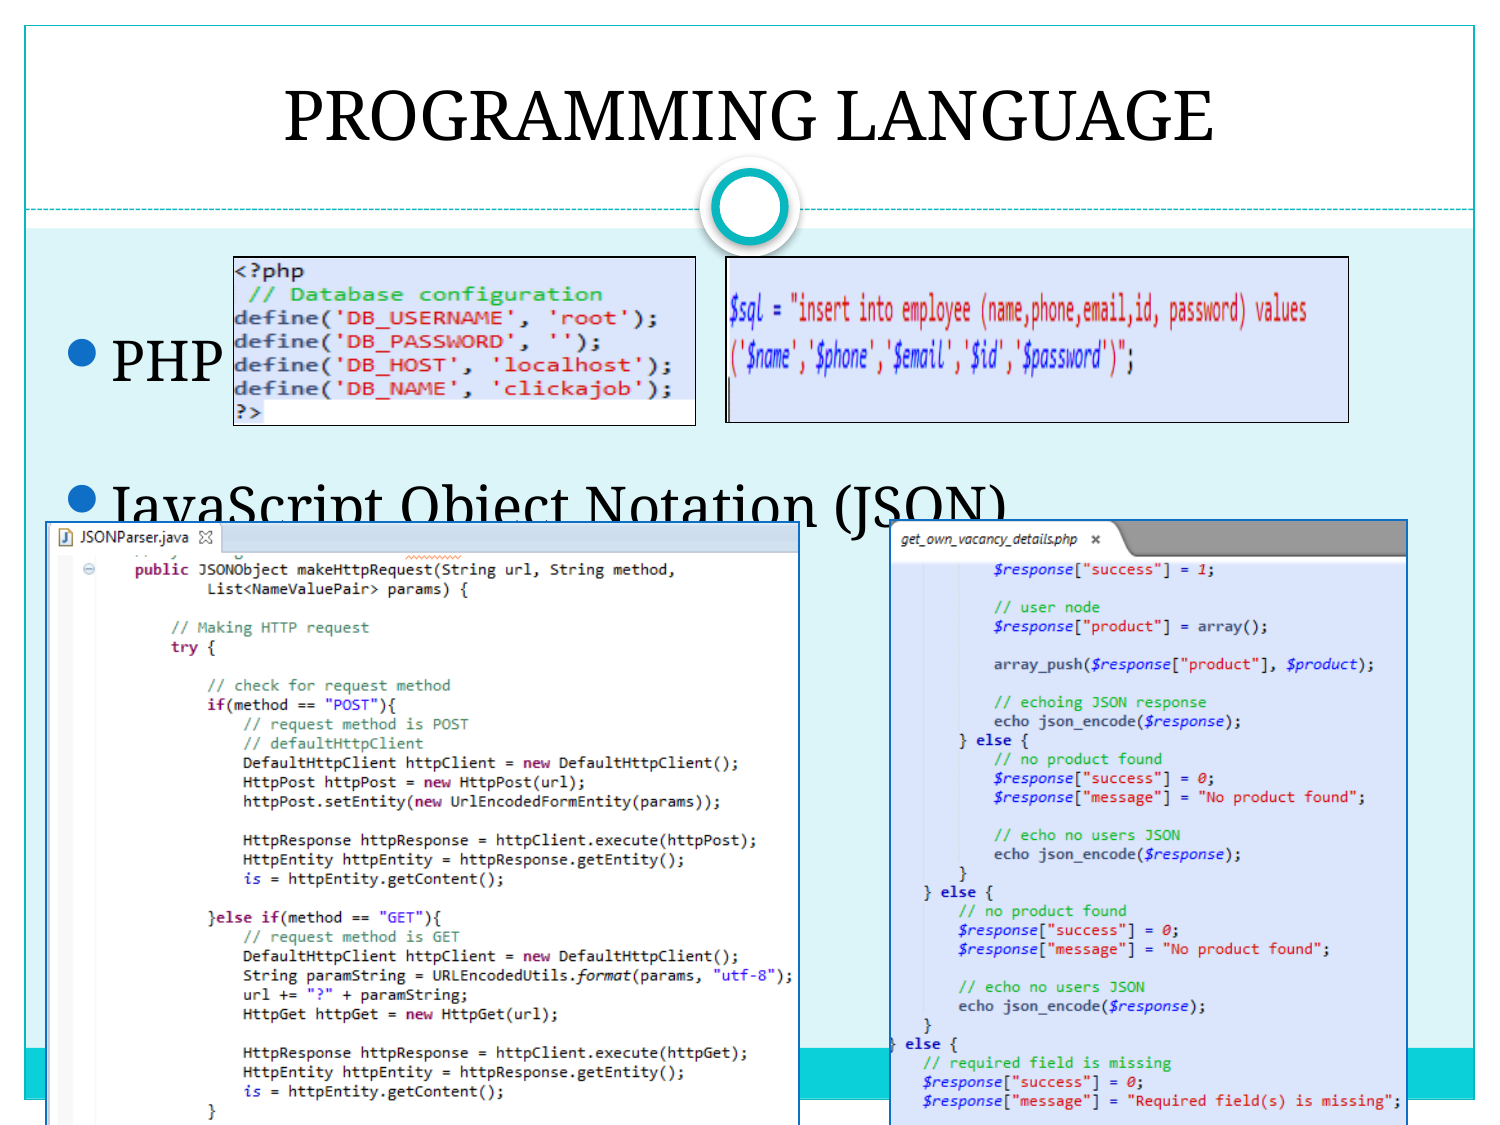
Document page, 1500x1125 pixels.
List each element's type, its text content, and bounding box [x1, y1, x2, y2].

picture [234, 257, 696, 425]
title PROGRAMMING LANGUAGE [49, 37, 1450, 162]
picture [890, 520, 1407, 1125]
picture [46, 522, 799, 1125]
list PHP JavaScript Object Notation (JSON) [49, 250, 1445, 1001]
picture [726, 257, 1348, 423]
